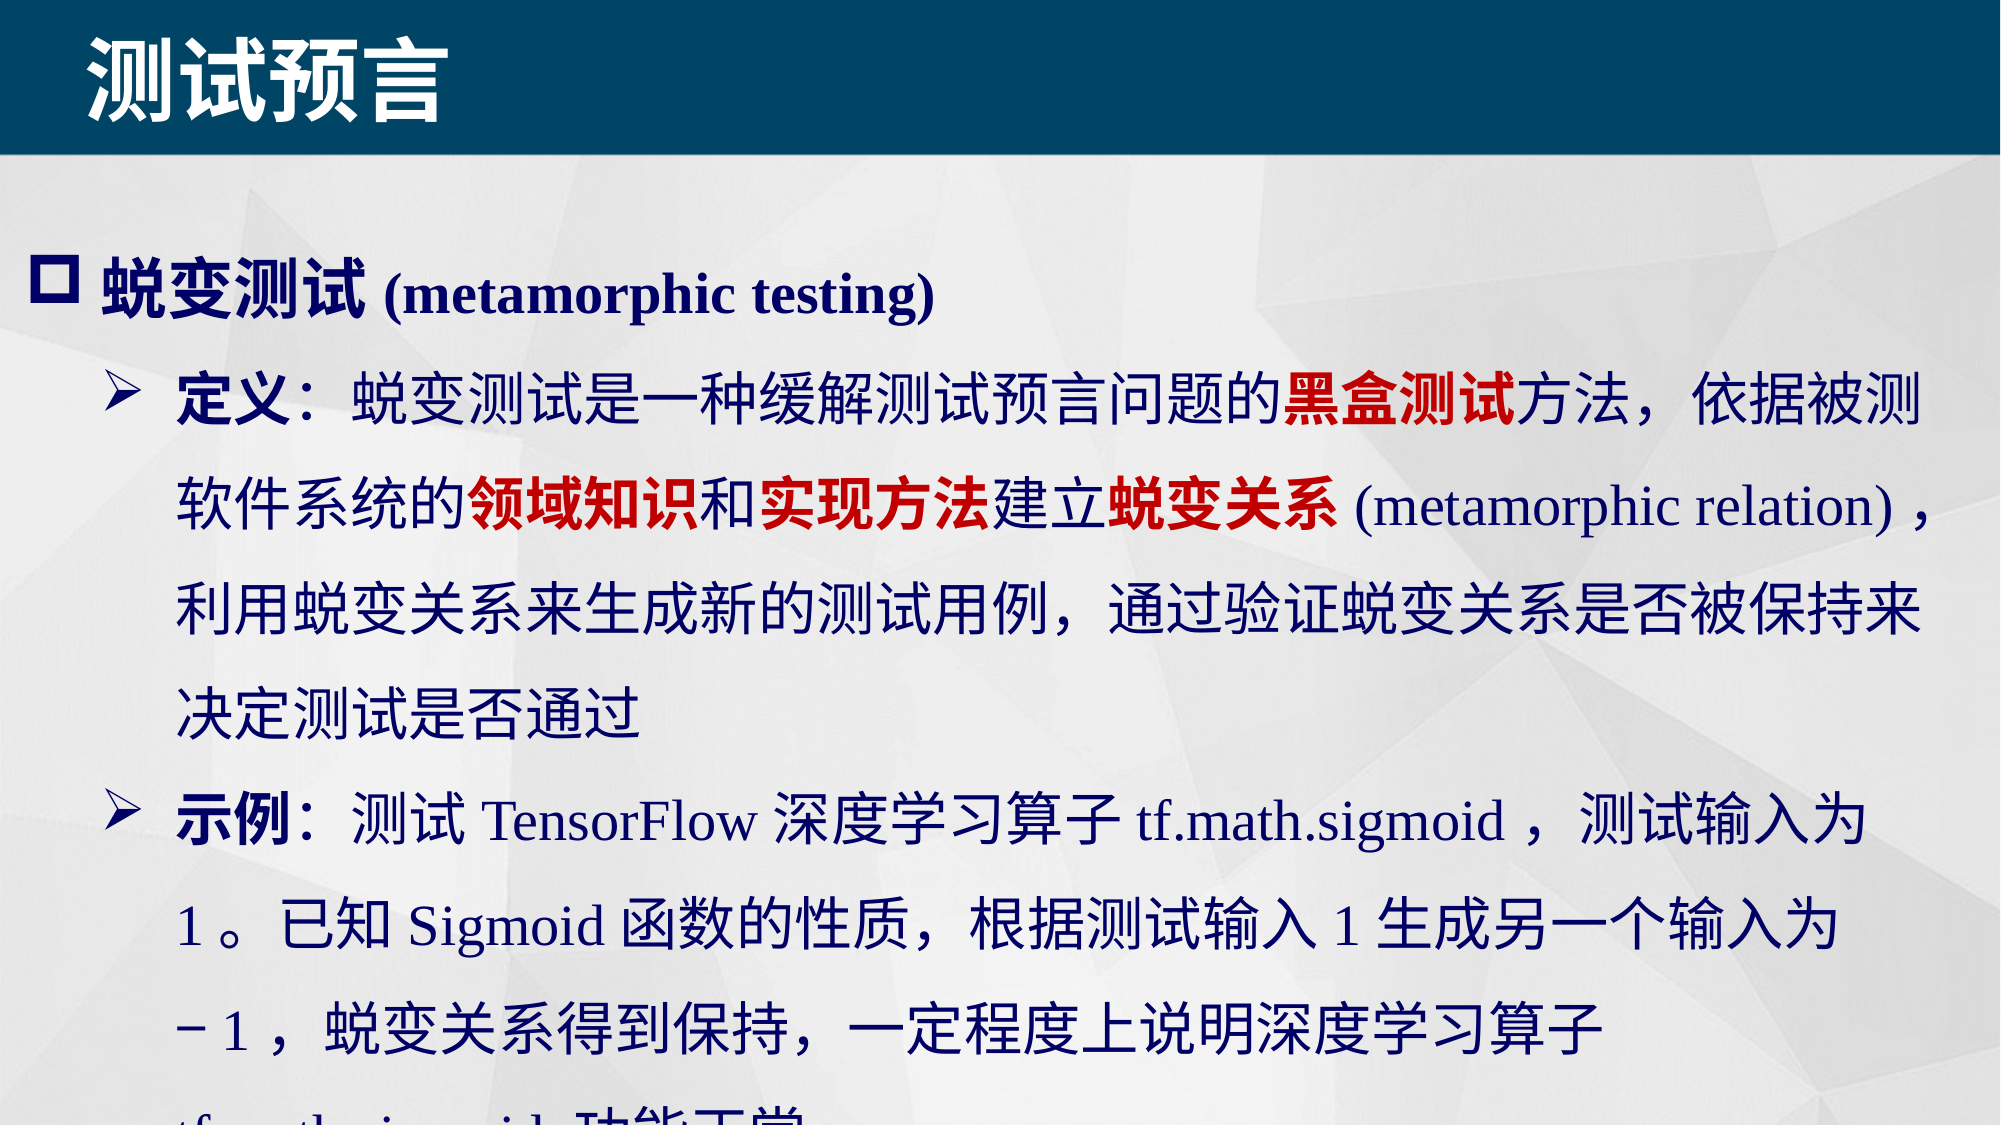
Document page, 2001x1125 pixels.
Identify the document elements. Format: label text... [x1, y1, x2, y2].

picture [0, 155, 2001, 1125]
text_box 蜕变测试(metamorphic testing) 定义：蜕变测试是一种缓解测试预言问题的黑盒测试方法，依据被测软件系统的领域知识和实现方法建立蜕变关系(metamorphic relation)，利用蜕变关系来生成新的测试用例，通过验证蜕变关系是否被保持来决定测试是否通过 示例：测试TensorFlow深度学习算子tf.math.sigmoid，测试输入为1。已知Sigmoid函数的性质，根据测试输入1生成另一个输入为−1，蜕变关系得到保持，一定程度上说明深度学习算子tf.math.sigmoid 功能正常 [10, 159, 1989, 1125]
text_box 测试预言 [70, 15, 1326, 140]
